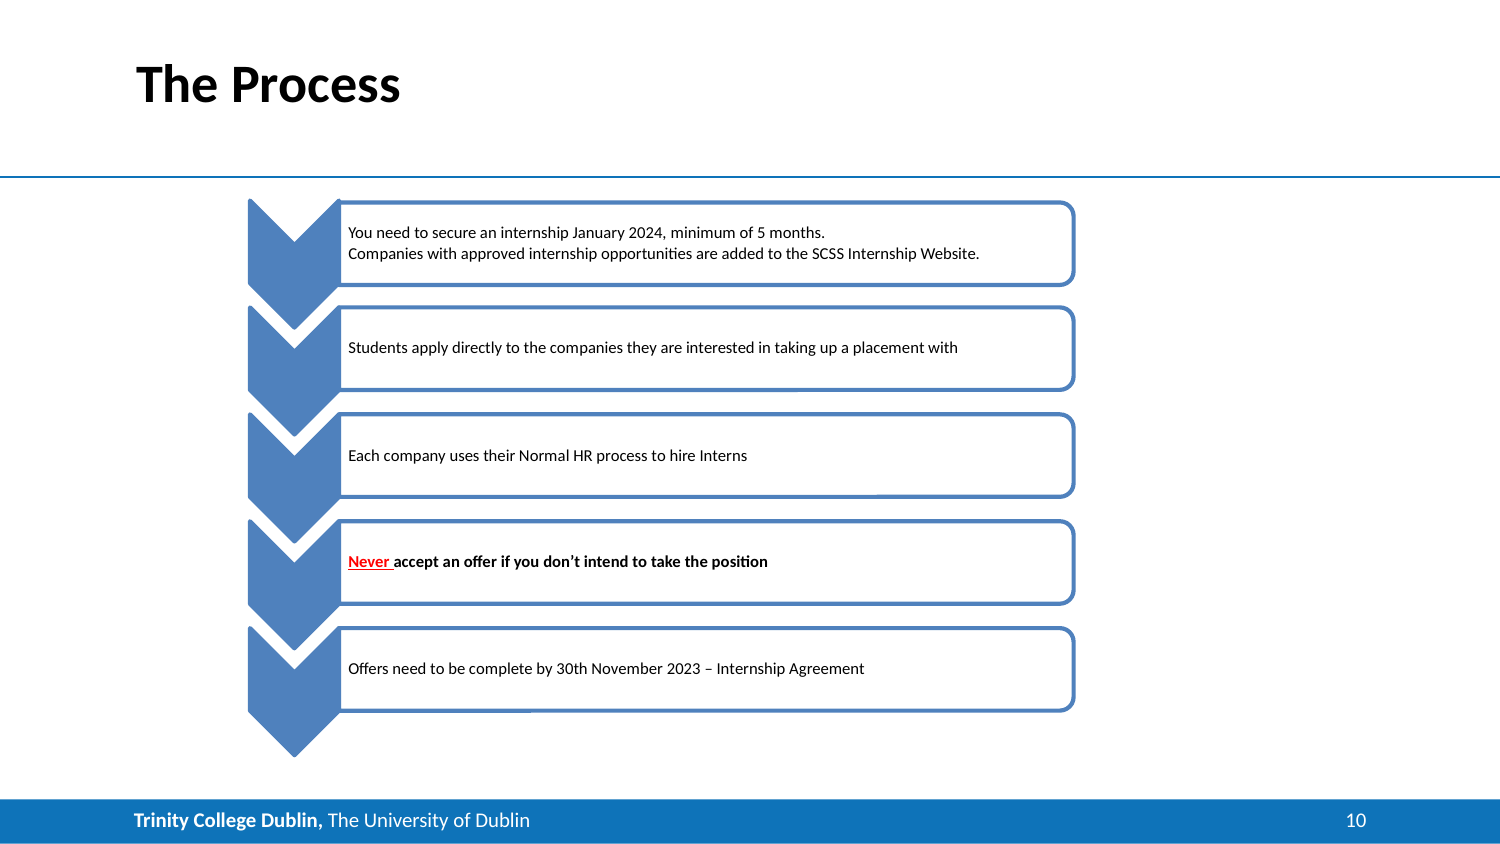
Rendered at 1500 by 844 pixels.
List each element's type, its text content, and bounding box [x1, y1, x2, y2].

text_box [249, 200, 1074, 756]
slide_number 10 [1318, 800, 1367, 833]
title The Process [135, 44, 1367, 114]
